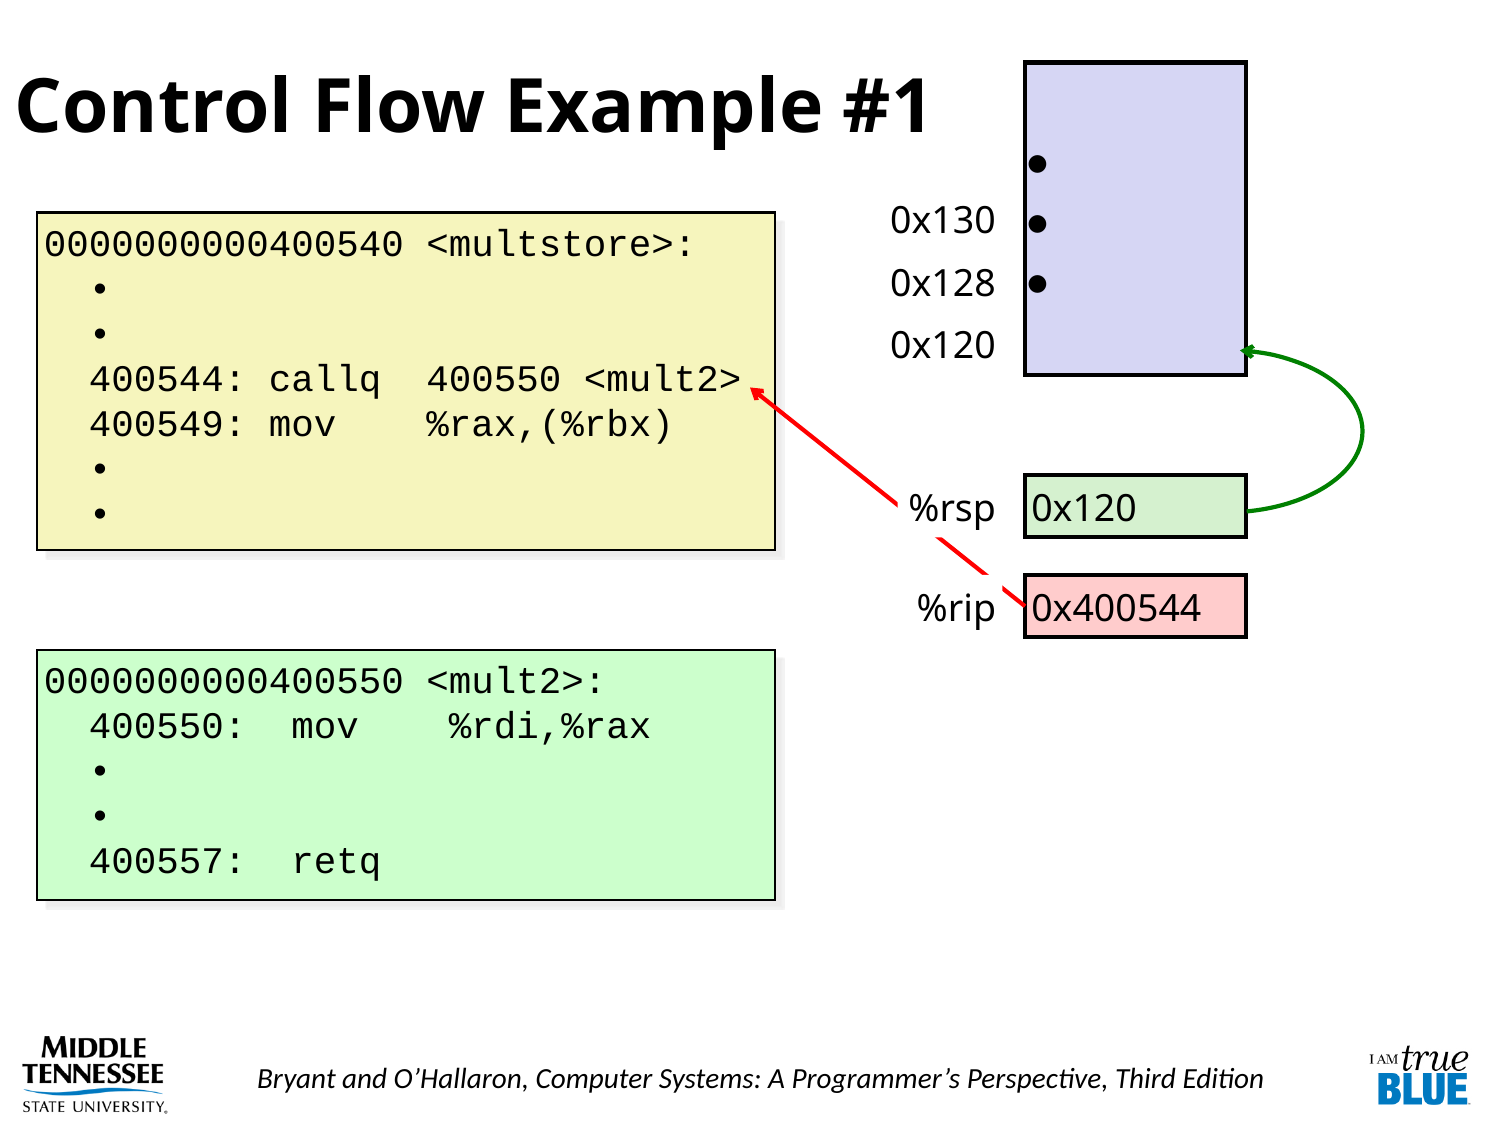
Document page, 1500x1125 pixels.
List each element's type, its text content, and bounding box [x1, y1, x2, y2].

text_box 0x120 [1025, 474, 1246, 538]
text_box 0x130 [874, 187, 1003, 250]
text_box 0000000000400550 <mult2>: 400550: mov %rdi,%rax • • 400557: retq [37, 650, 775, 900]
text_box 0x120 [874, 313, 1003, 375]
picture [1360, 1034, 1485, 1115]
title Control Flow Example #1 [0, 0, 1122, 218]
text_box 0x128 [874, 250, 1003, 313]
picture [8, 1027, 174, 1122]
text_box [1224, 344, 1363, 512]
text_box • • • [1025, 62, 1246, 375]
text_box %rip [897, 607, 1003, 638]
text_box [749, 387, 1025, 607]
text_box 0x400544 [1025, 574, 1246, 638]
text_box 0000000000400540 <multstore>: • • 400544: callq 400550 <mult2> 400549: mov %rax,(%rbx) • • [37, 212, 775, 550]
